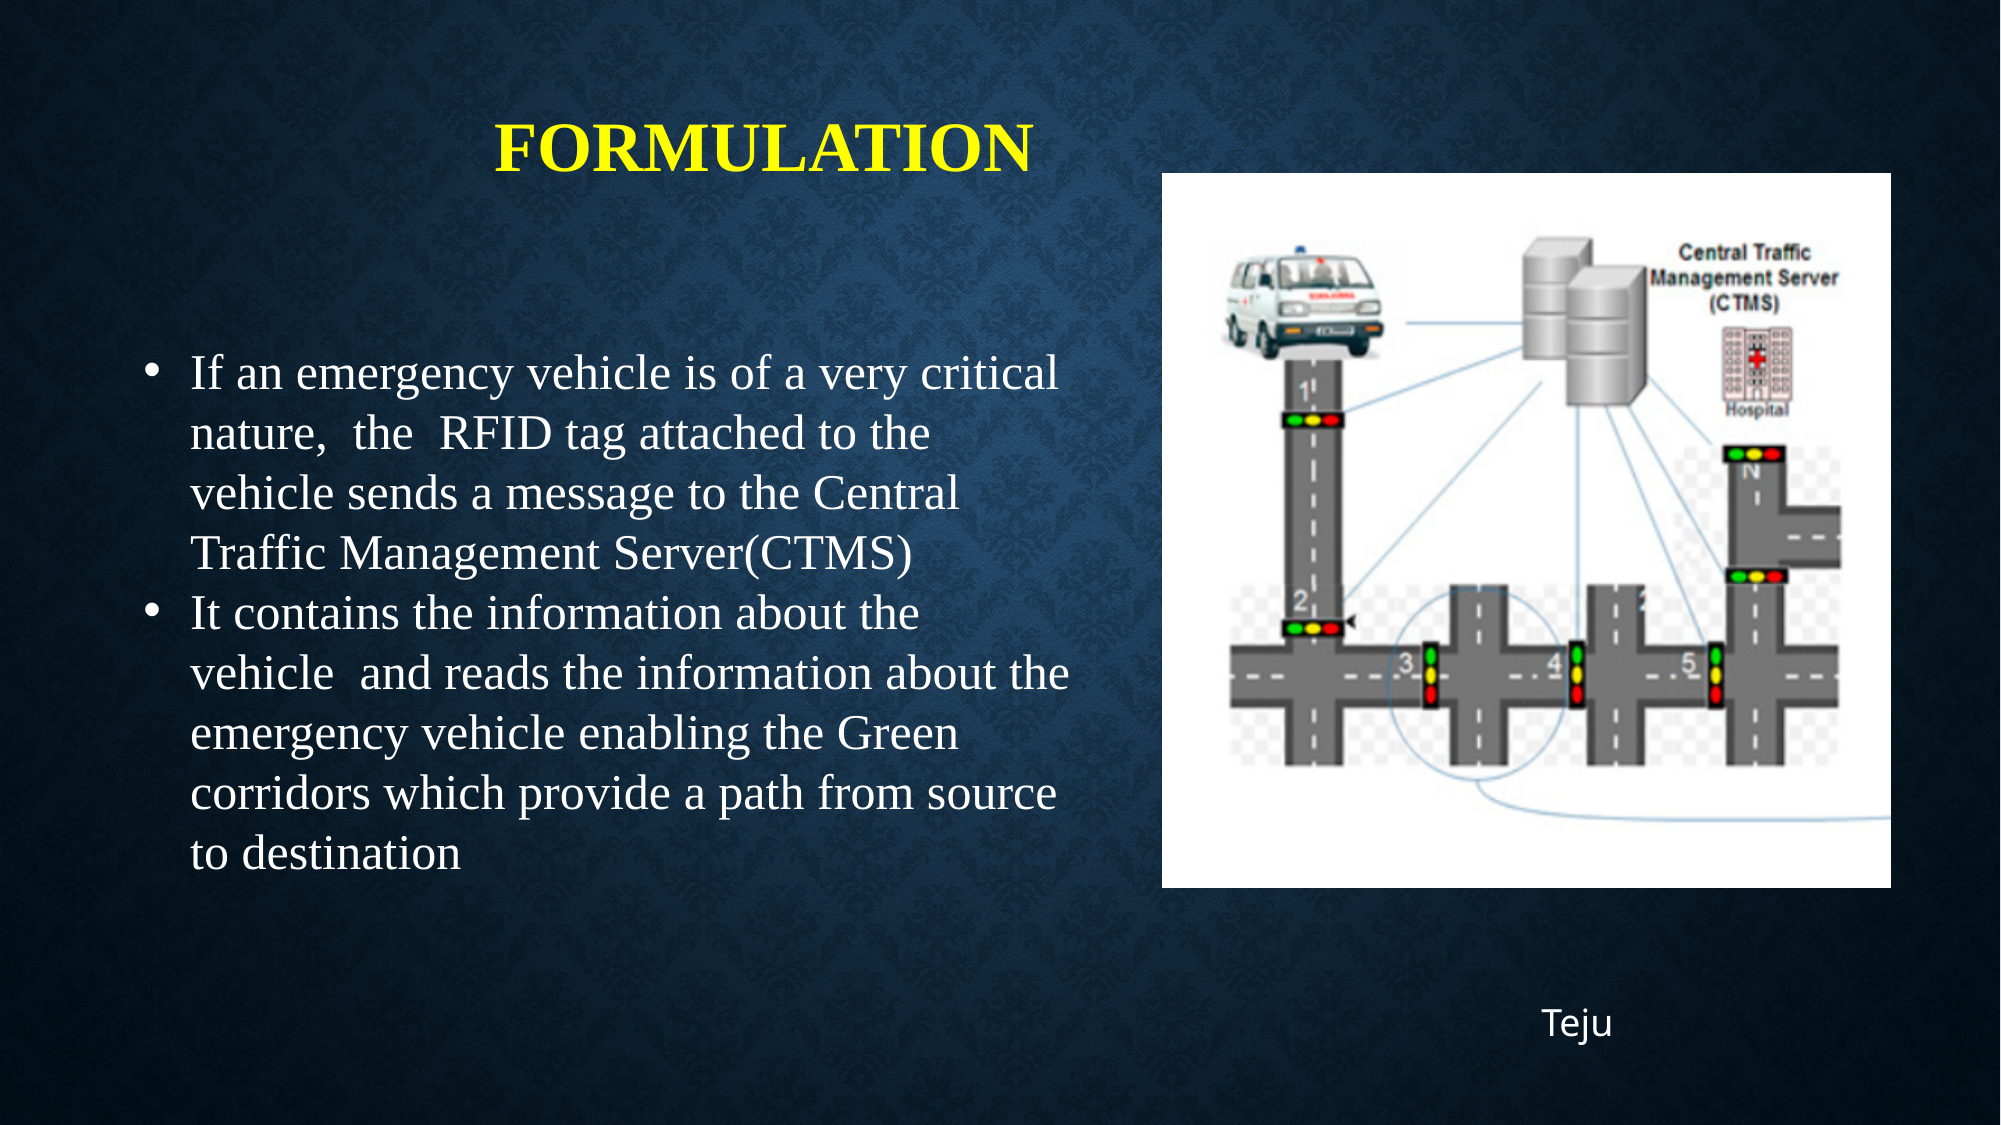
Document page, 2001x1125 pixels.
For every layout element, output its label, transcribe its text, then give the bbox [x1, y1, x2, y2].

text_box If an emergency vehicle is of a very critical nature, the RFID tag attached to the vehicle sends a message to the Central Traffic Management Server(CTMS) It contains the information about the vehicle and reads the information about the emergency vehicle enabling the Green corridors which provide a path from source to destination [128, 331, 1087, 932]
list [1162, 173, 1891, 888]
text_box Teju [1526, 991, 1933, 1051]
title Formulation [0, 39, 1614, 257]
